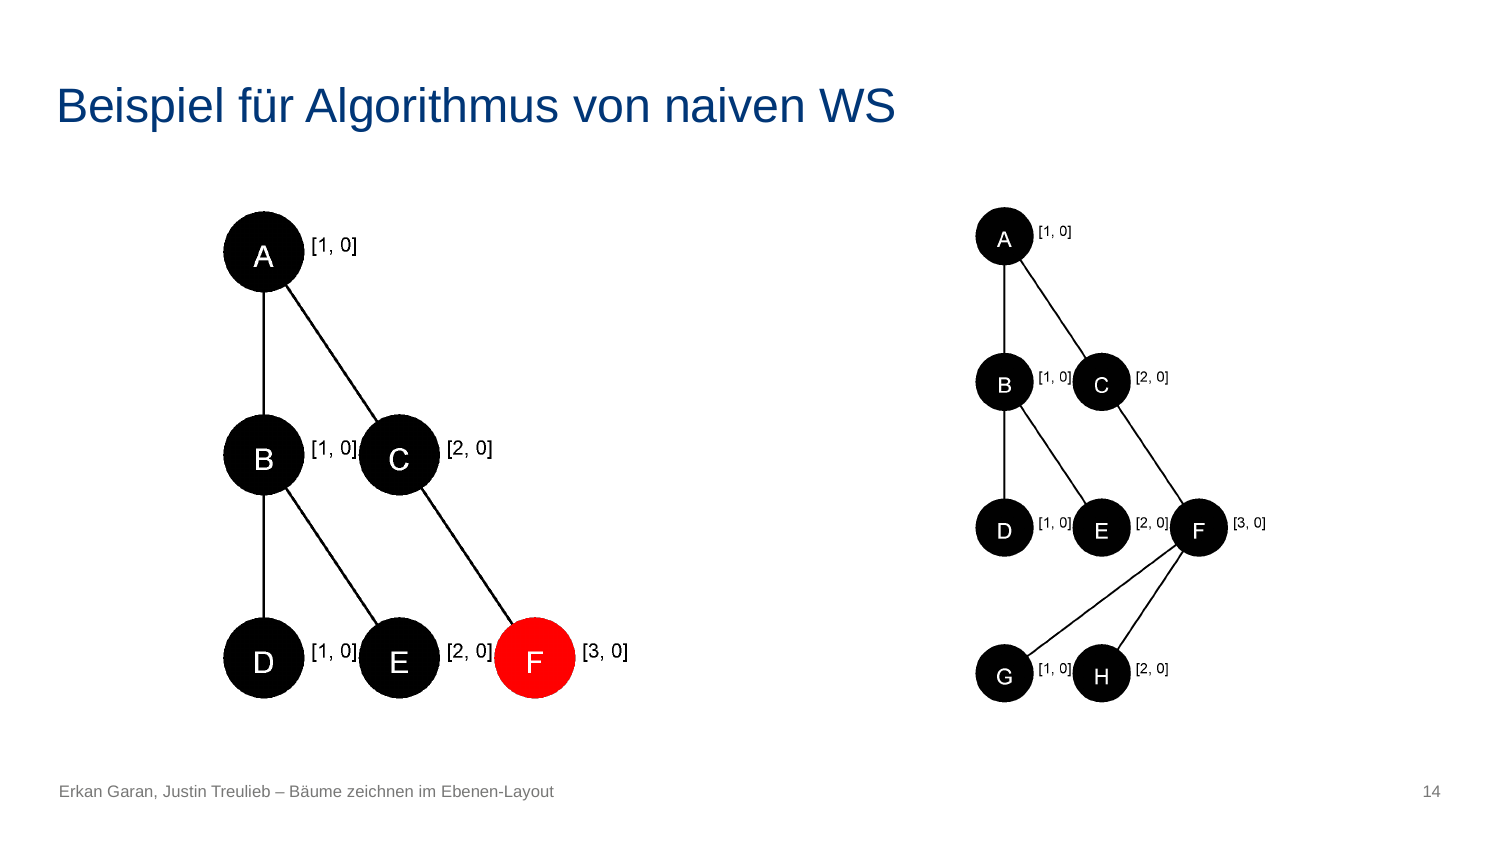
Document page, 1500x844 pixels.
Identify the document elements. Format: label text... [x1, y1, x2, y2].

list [128, 150, 670, 759]
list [907, 163, 1296, 746]
footer Erkan Garan, Justin Treulieb – Bäume zeichnen im Ebenen-Layout [59, 785, 1359, 798]
title Beispiel für Algorithmus von naiven WS [56, 72, 1441, 132]
